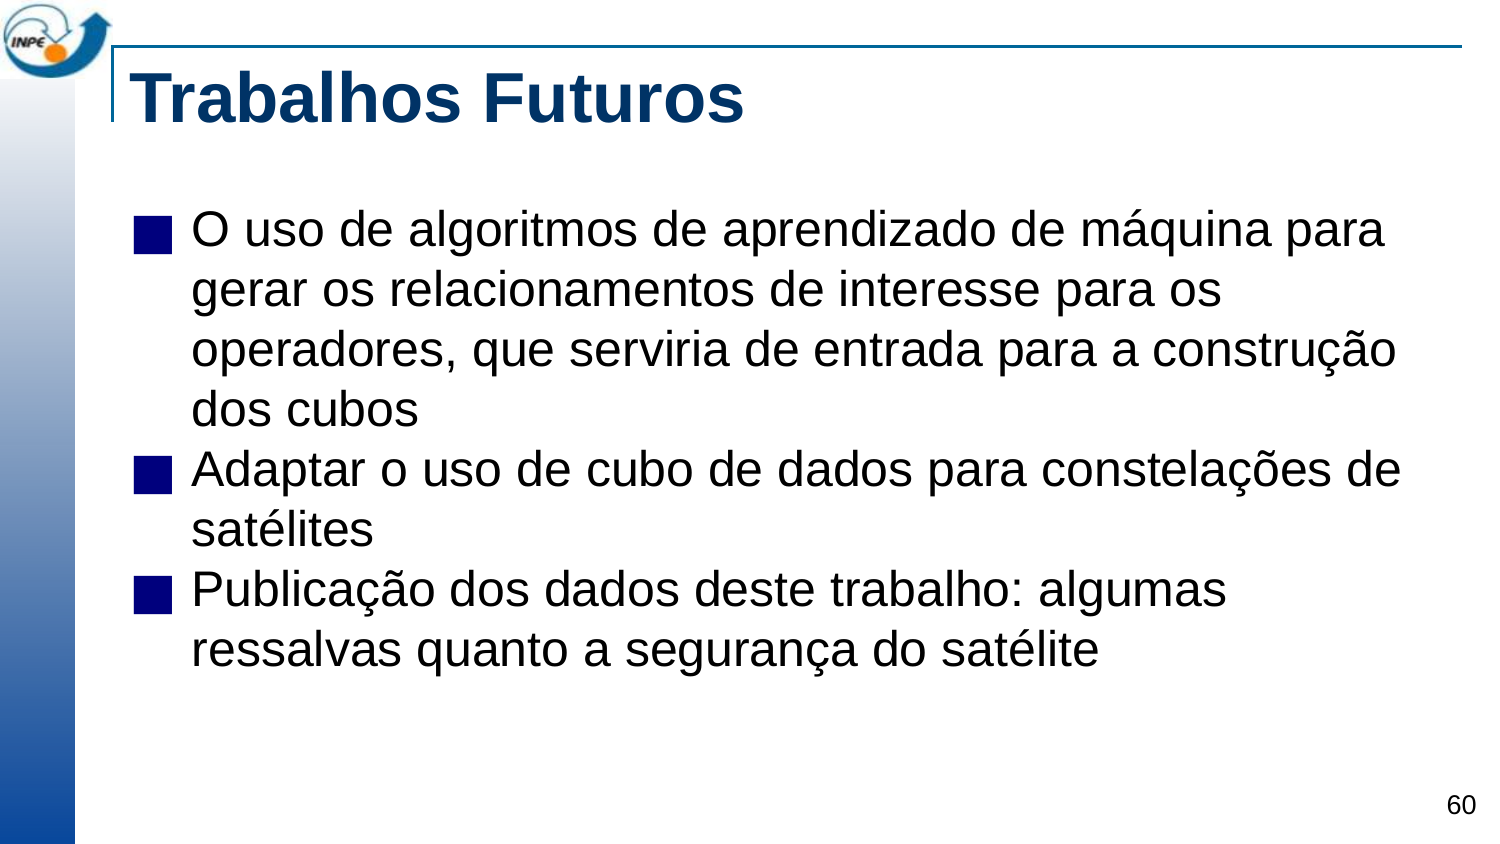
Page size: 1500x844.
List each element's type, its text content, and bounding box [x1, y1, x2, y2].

slide_number ‹#› [1403, 779, 1494, 844]
title Trabalhos Futuros [112, 46, 1450, 141]
list O uso de algoritmos de aprendizado de máquina para gerar os relacionamentos de interesse para os operadores, que serviria de entrada para a construção dos cubos Adaptar o uso de cubo de dados para constelações de satélites Publicação dos dados deste trabalho: algumas ressalvas quanto a segurança do satélite [99, 187, 1450, 769]
picture [0, 0, 113, 79]
